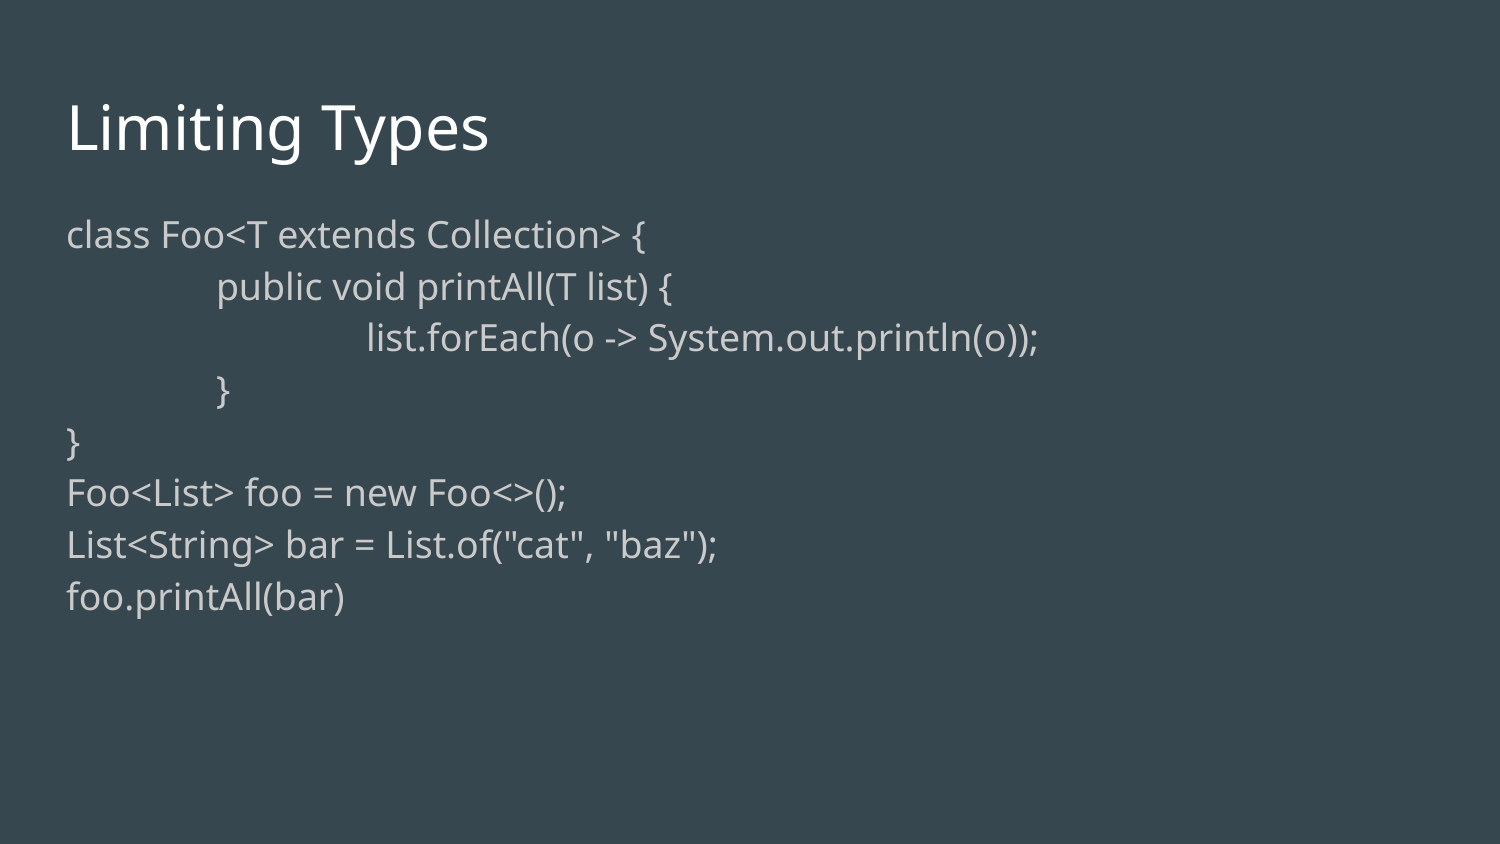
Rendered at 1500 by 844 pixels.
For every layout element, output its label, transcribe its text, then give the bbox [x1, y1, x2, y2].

title Limiting Types [51, 72, 1449, 167]
list class Foo<T extends Collection> { public void printAll(T list) { list.forEach(o -> System.out.println(o)); } } Foo<List> foo = new Foo<>(); List<String> bar = List.of("cat", "baz"); foo.printAll(bar) [51, 189, 1449, 750]
